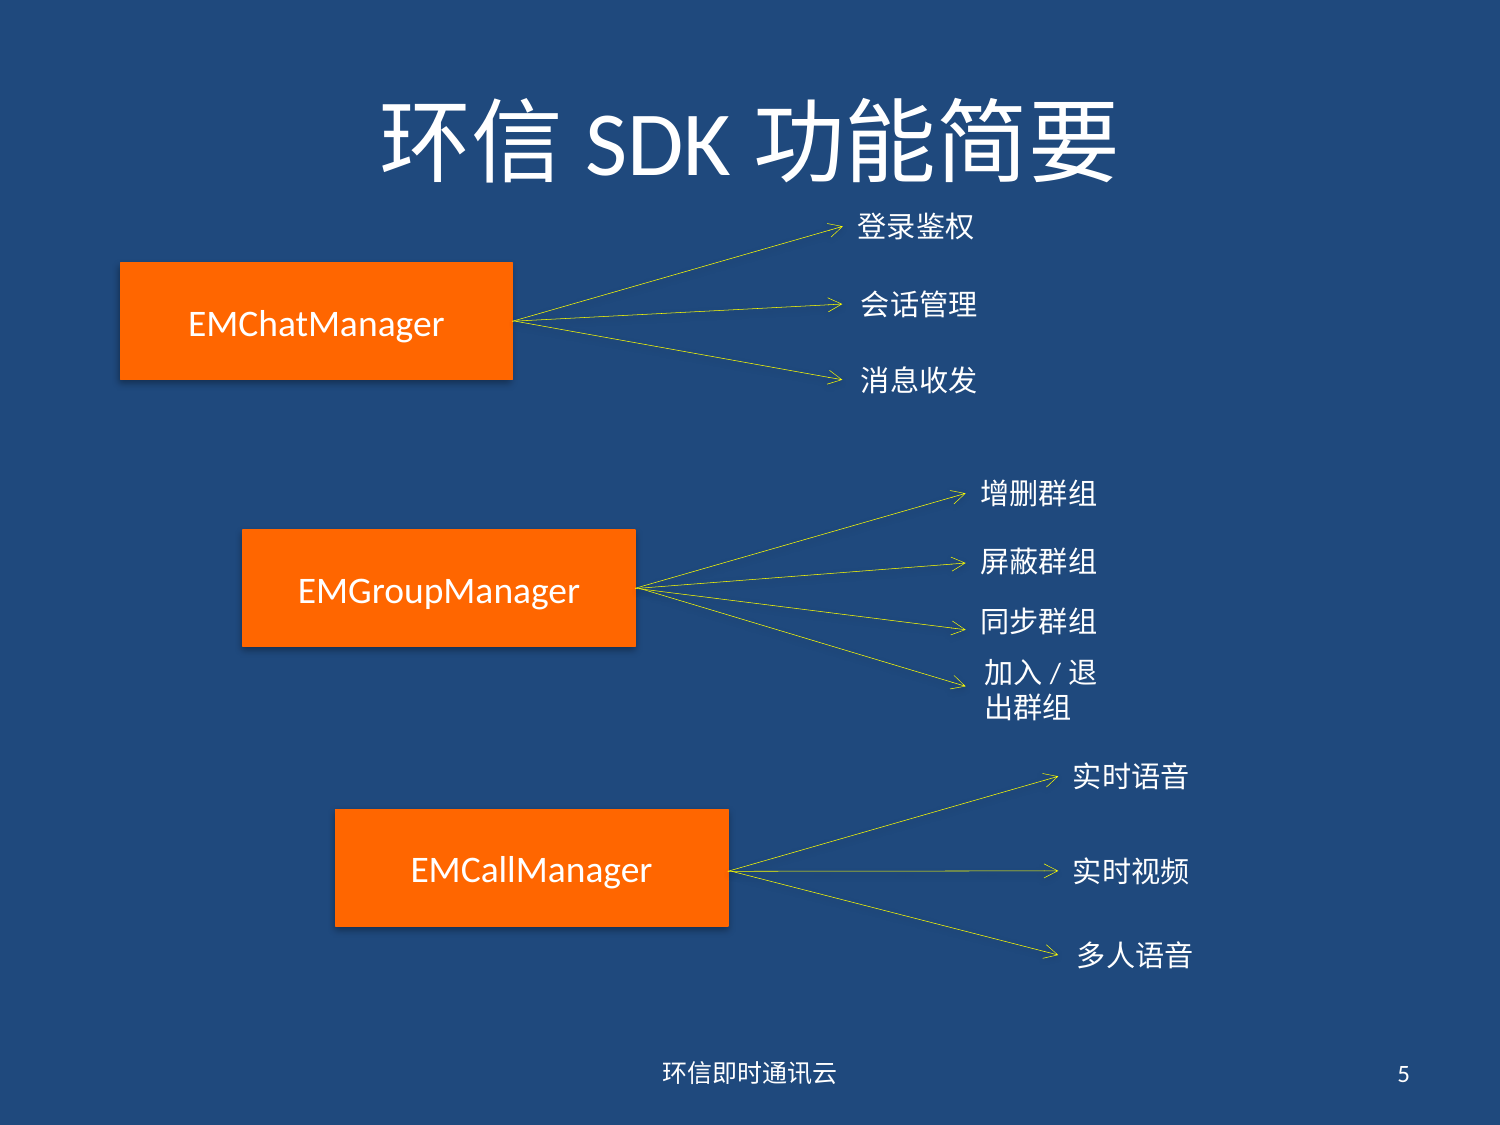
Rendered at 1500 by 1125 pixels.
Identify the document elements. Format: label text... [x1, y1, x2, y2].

text_box 会话管理 [847, 278, 1024, 329]
text_box EMGroupManager [242, 529, 633, 647]
slide_number 5 [1074, 1042, 1425, 1103]
footer 环信即时通讯云 [512, 1042, 988, 1103]
text_box EMChatManager [120, 262, 510, 380]
text_box 登录鉴权 [842, 201, 1024, 251]
text_box 多人语音 [1062, 929, 1221, 980]
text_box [512, 303, 843, 322]
text_box 同步群组 [969, 596, 1166, 646]
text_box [515, 320, 843, 380]
text_box 消息收发 [846, 354, 1005, 405]
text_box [638, 562, 966, 589]
title 环信SDK功能简要 [75, 45, 1425, 233]
text_box 实时视频 [1063, 846, 1258, 896]
text_box 增删群组 [965, 468, 1147, 518]
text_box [512, 226, 844, 305]
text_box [634, 493, 966, 565]
text_box EMCallManager [335, 809, 726, 927]
text_box 屏蔽群组 [970, 536, 1147, 587]
text_box 加入/退出群组 [969, 646, 1129, 732]
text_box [727, 776, 1059, 870]
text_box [731, 870, 1059, 956]
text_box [638, 594, 966, 687]
text_box 实时语音 [1058, 751, 1240, 801]
